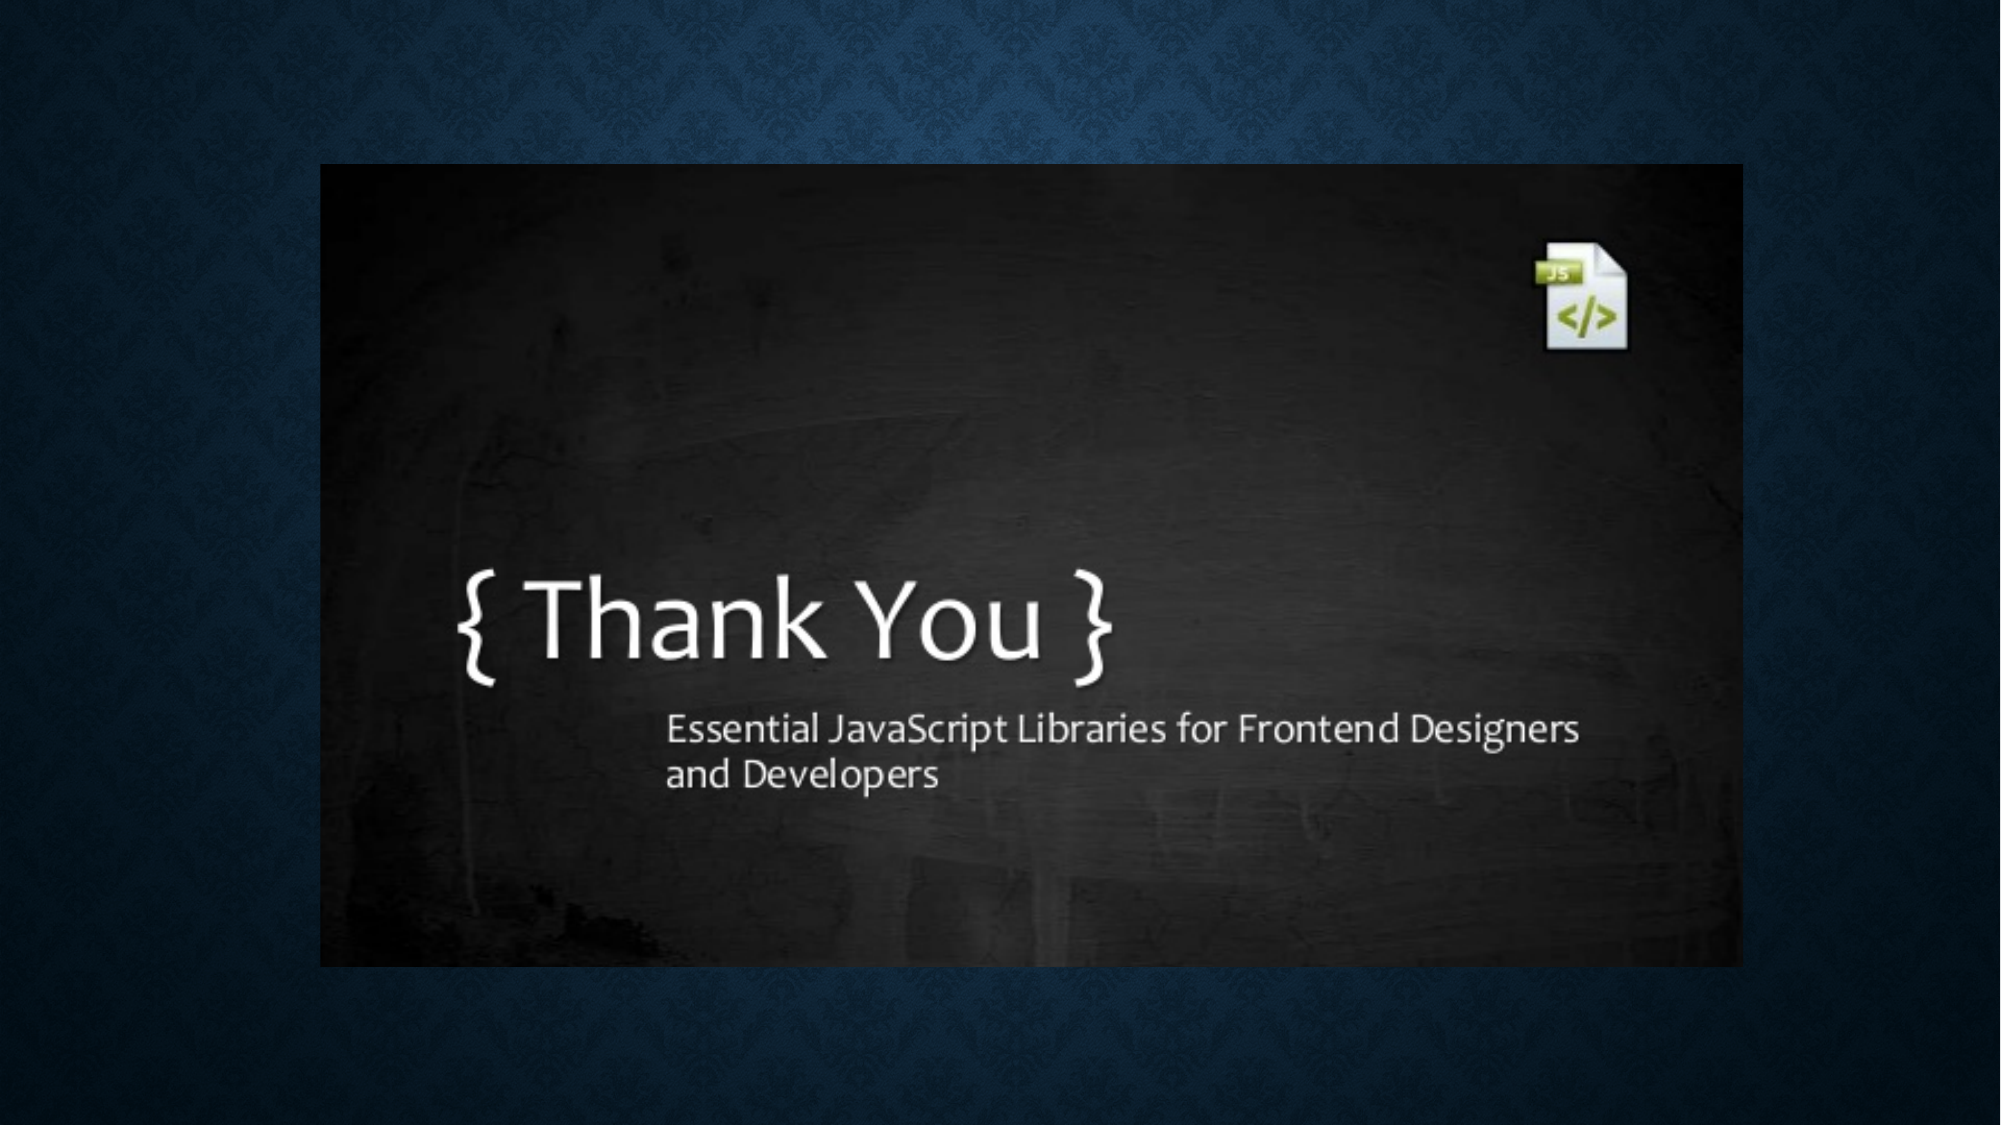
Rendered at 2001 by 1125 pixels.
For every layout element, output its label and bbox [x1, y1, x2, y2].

picture [319, 164, 1744, 967]
